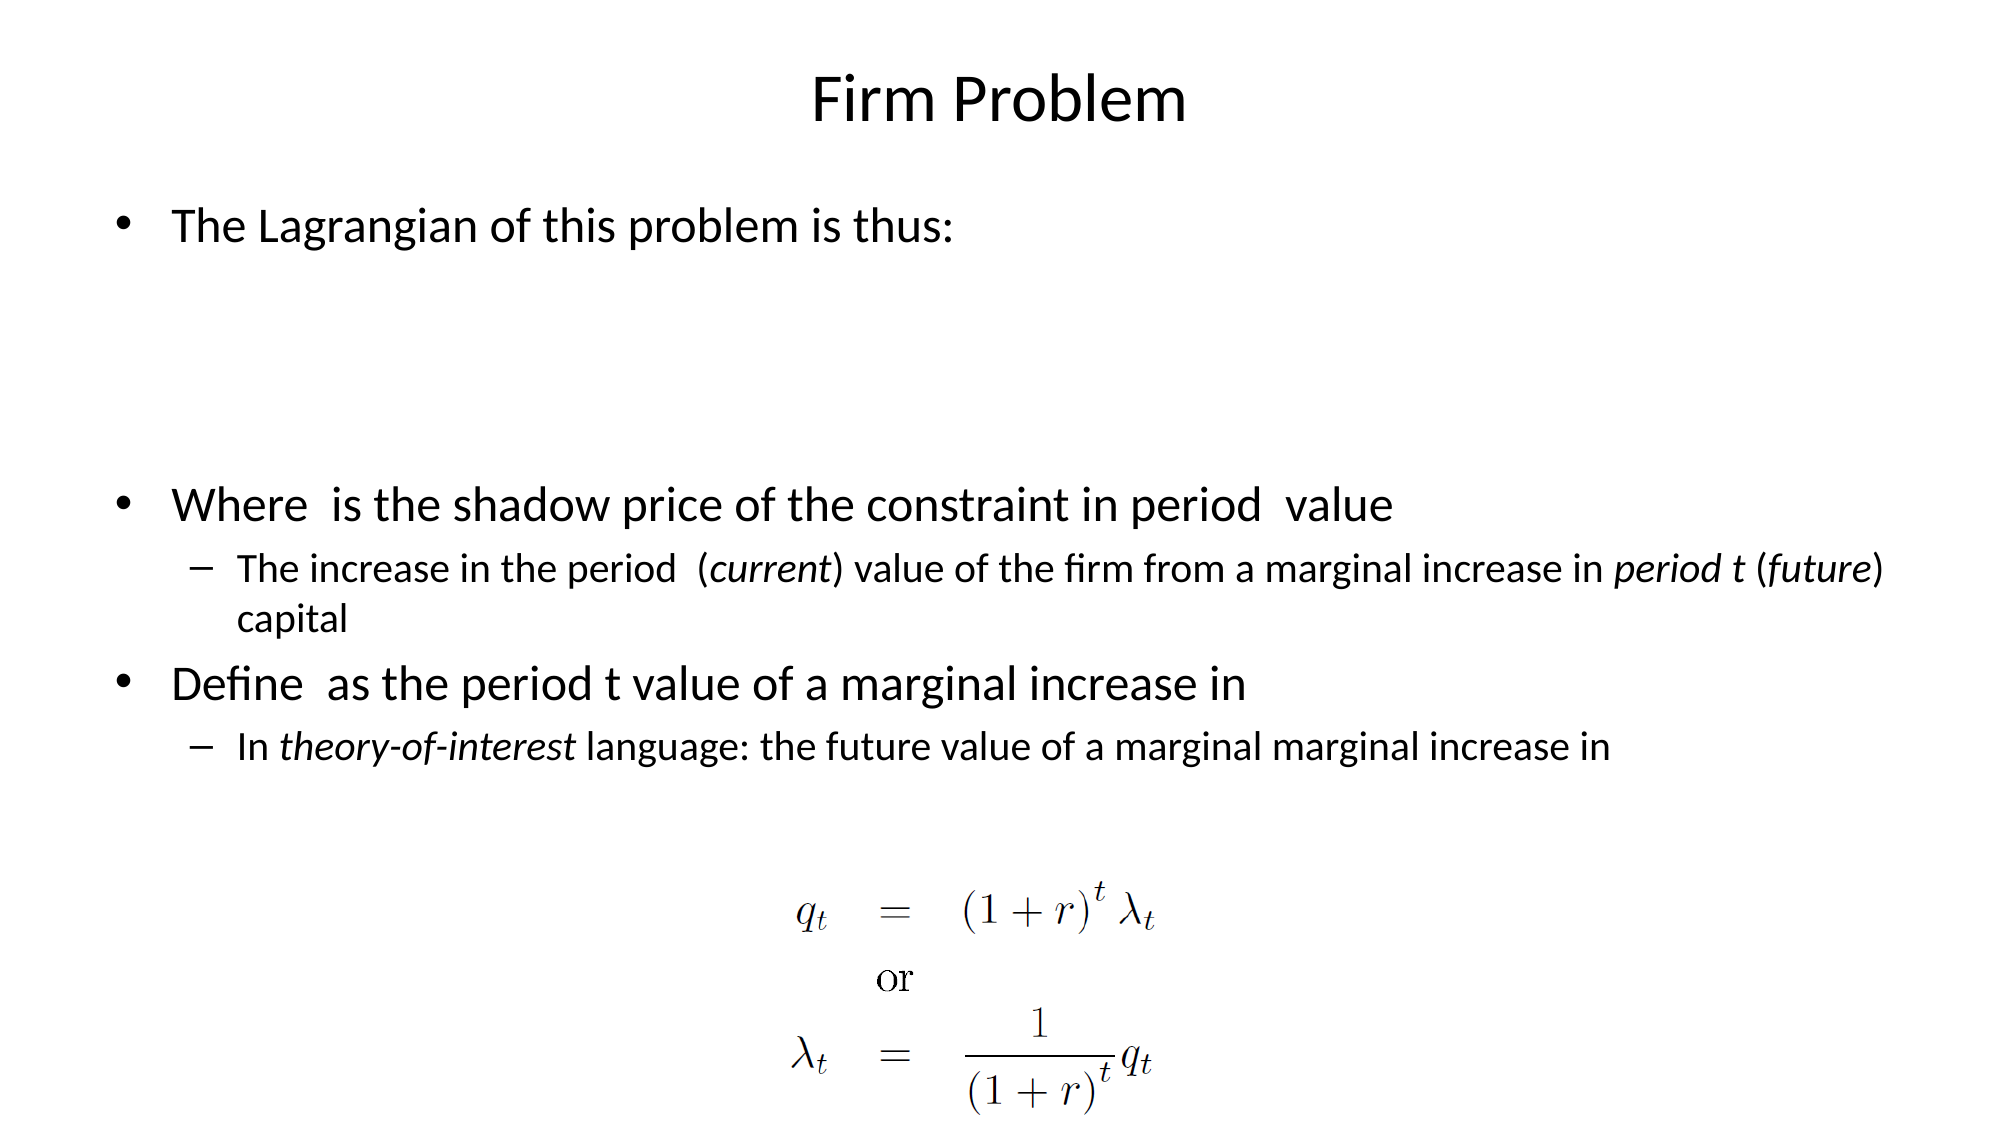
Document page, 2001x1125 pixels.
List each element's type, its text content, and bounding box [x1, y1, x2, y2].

picture [775, 876, 1173, 1124]
title Firm Problem [99, 45, 1900, 143]
